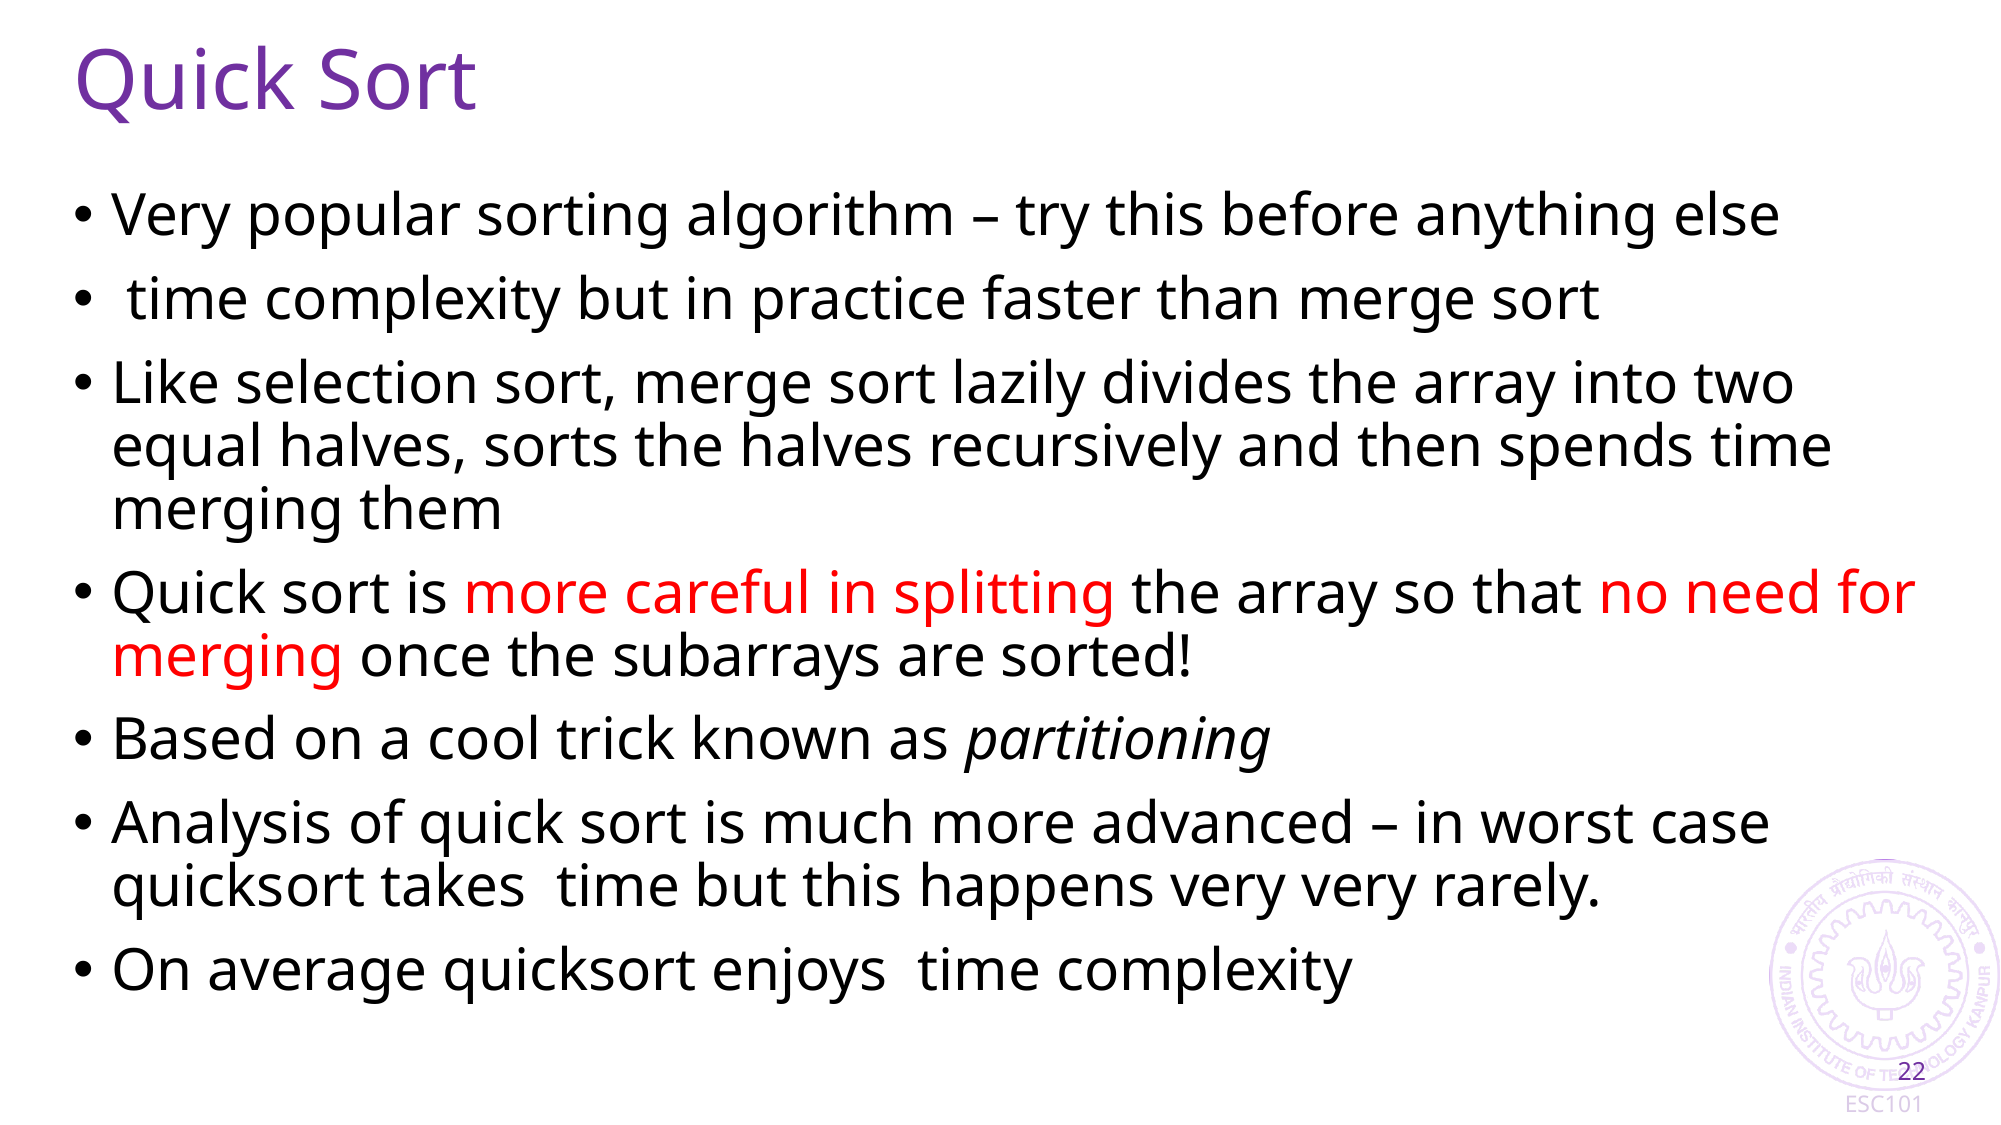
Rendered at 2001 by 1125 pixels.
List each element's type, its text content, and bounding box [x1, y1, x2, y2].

title Quick Sort [58, 0, 1942, 165]
footer [319, 1042, 1863, 1103]
slide_number 22 [1863, 1042, 1942, 1103]
